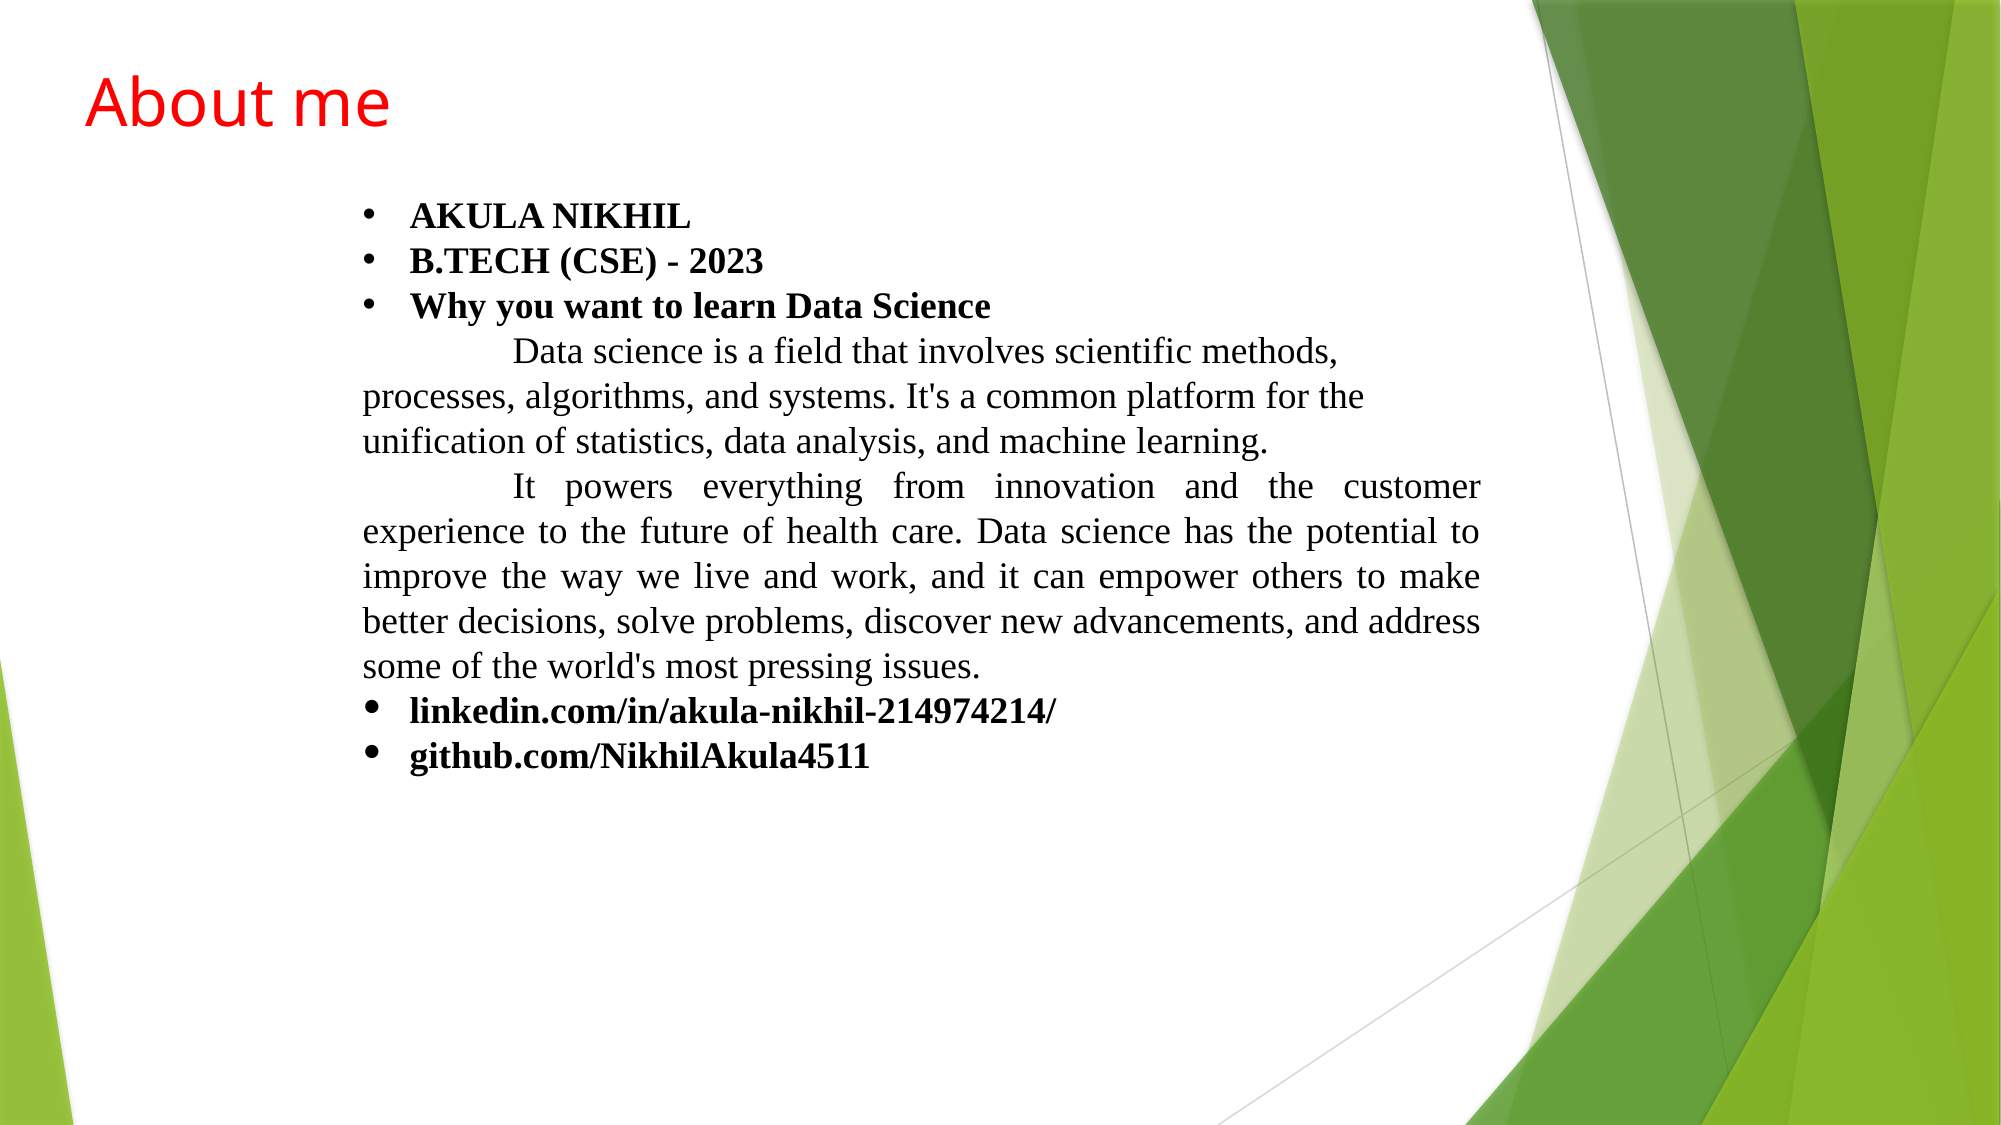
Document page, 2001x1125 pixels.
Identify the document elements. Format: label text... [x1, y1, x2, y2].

text_box About me [70, 68, 1071, 148]
text_box AKULA NIKHIL B.TECH (CSE) - 2023 Why you want to learn Data Science Data science is a field that involves scientific methods, processes, algorithms, and systems. It's a common platform for the unification of statistics, data analysis, and machine learning. It powers everything from innovation and the customer experience to the future of health care. Data science has the potential to improve the way we live and work, and it can empower others to make better decisions, solve problems, discover new advancements, and address some of the world's most pressing issues. linkedin.com/in/akula-nikhil-214974214/ github.com/NikhilAkula4511 [347, 183, 1498, 784]
